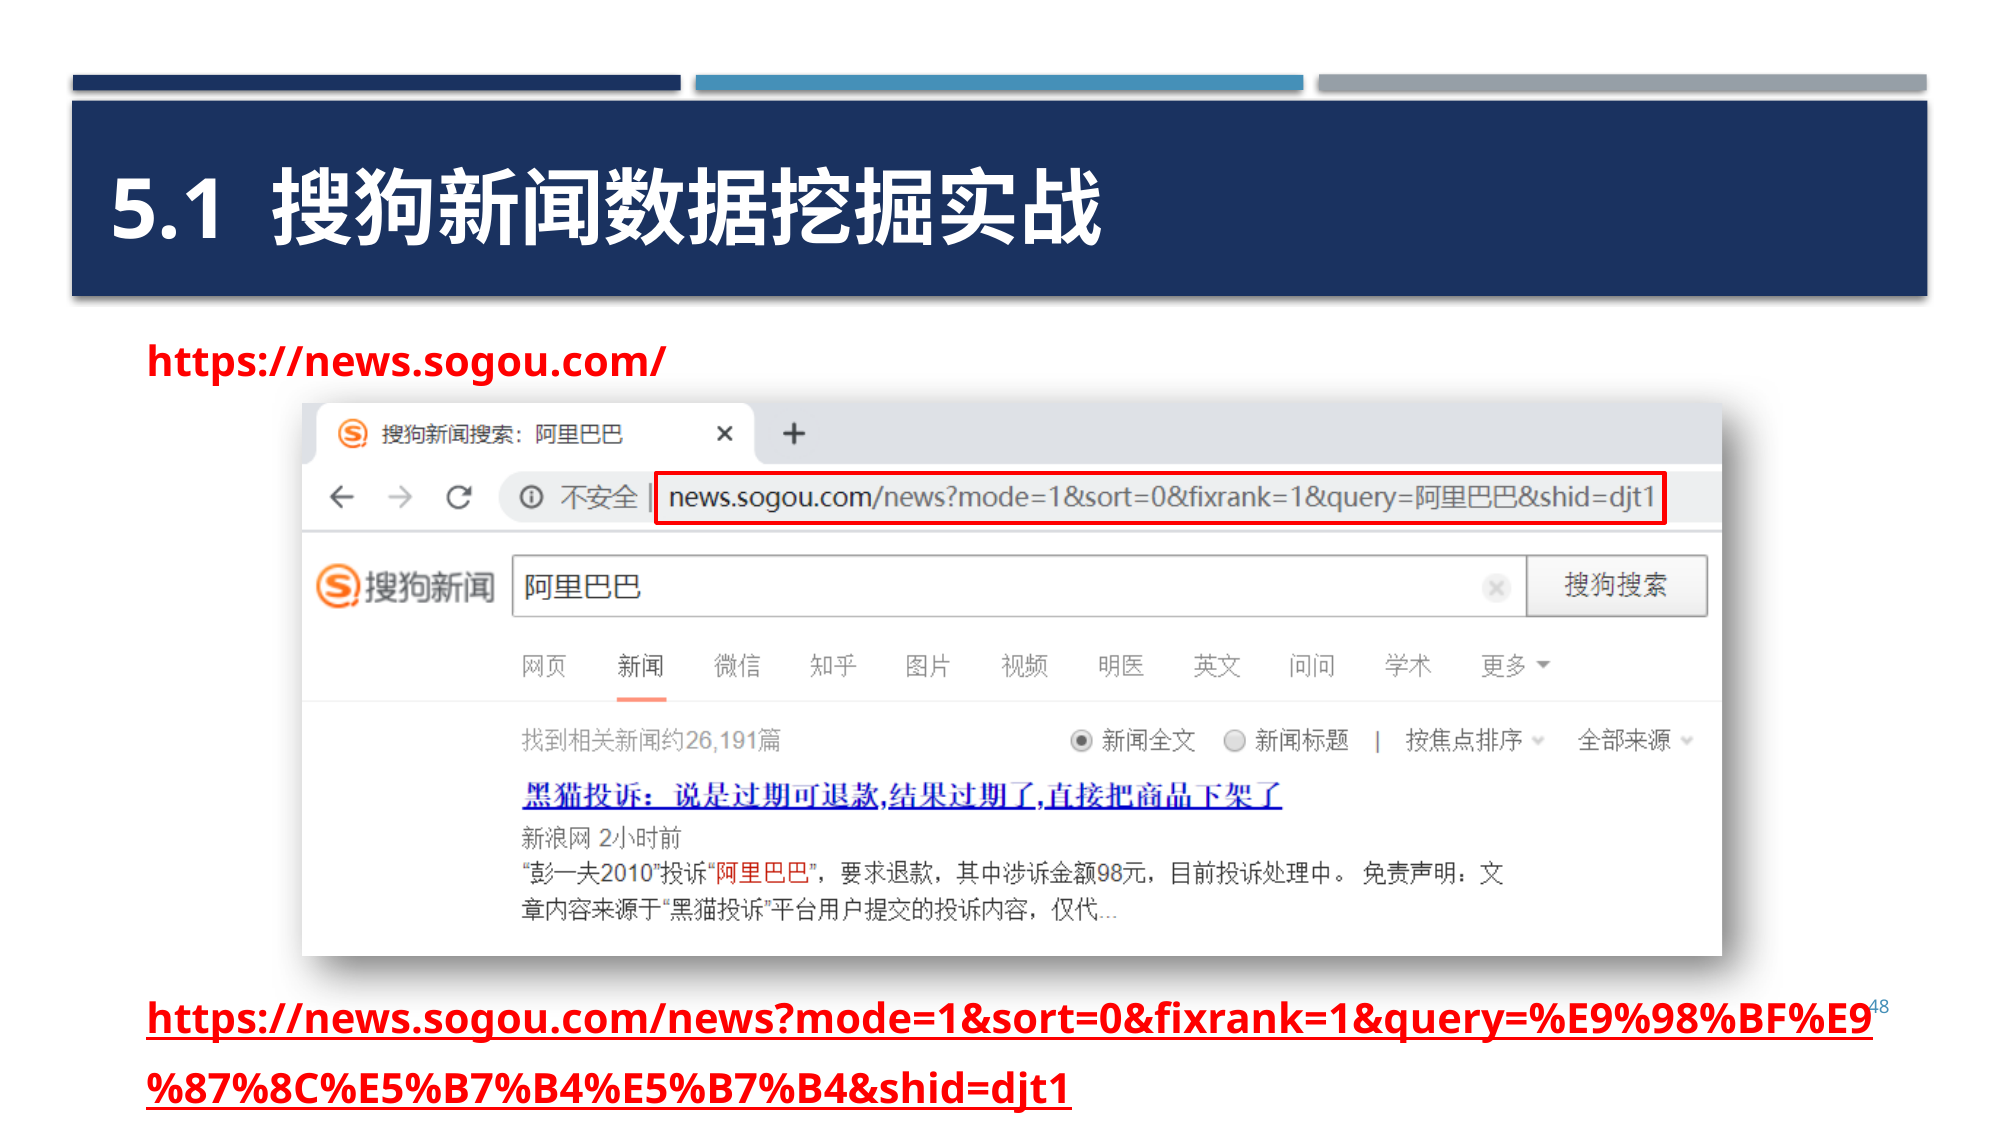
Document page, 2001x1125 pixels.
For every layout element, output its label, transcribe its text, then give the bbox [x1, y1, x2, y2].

picture [301, 402, 1723, 957]
text_box 5.1 搜狗新闻数据挖掘实战 [95, 147, 1884, 263]
text_box https://news.sogou.com/ [131, 302, 1922, 393]
text_box https://news.sogou.com/news?mode=1&sort=0&fixrank=1&query=%E9%98%BF%E9%87%8C%E5%B7%B4%E5%B7%B4&shid=djt1 [131, 955, 1922, 1057]
